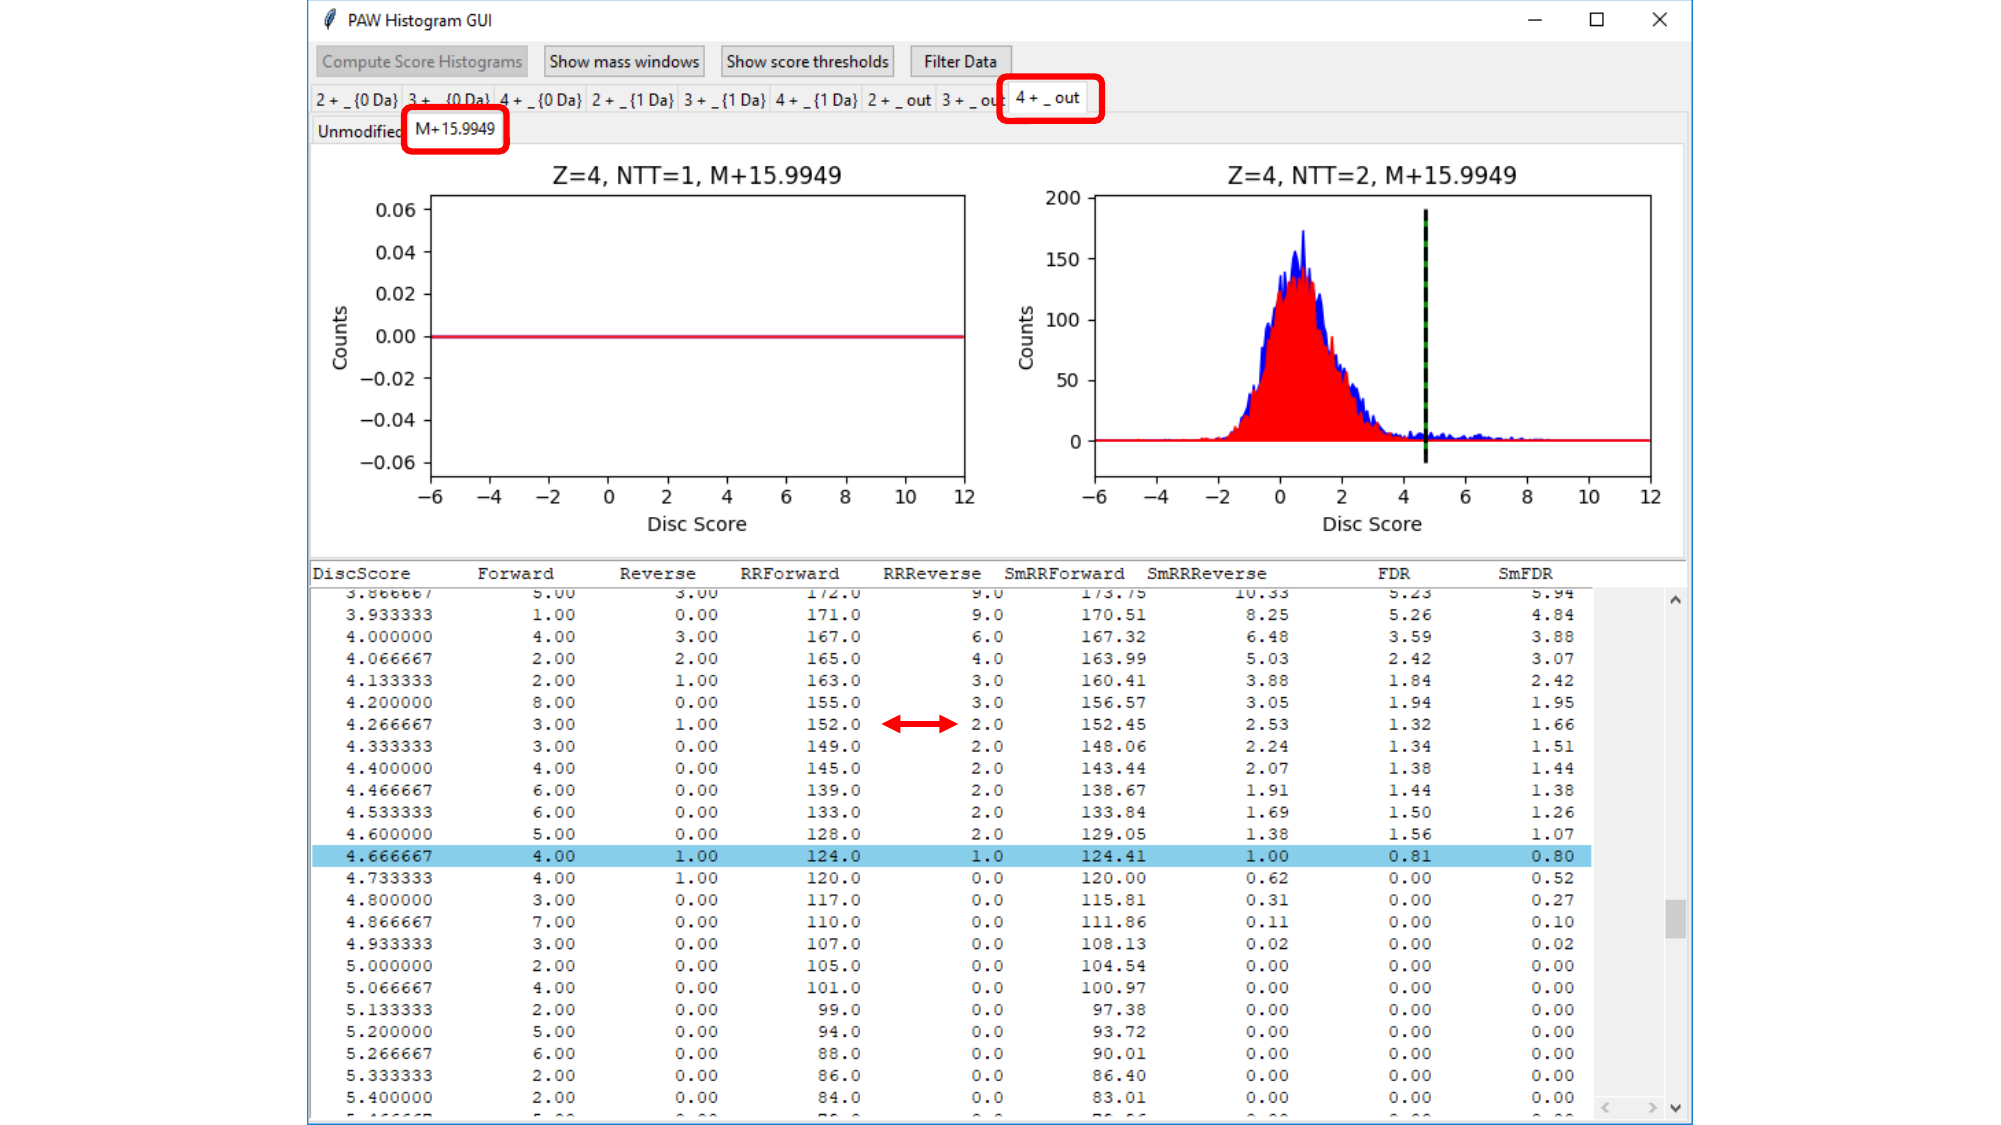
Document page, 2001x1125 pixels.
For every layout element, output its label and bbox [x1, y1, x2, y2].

picture [307, 0, 1693, 1125]
